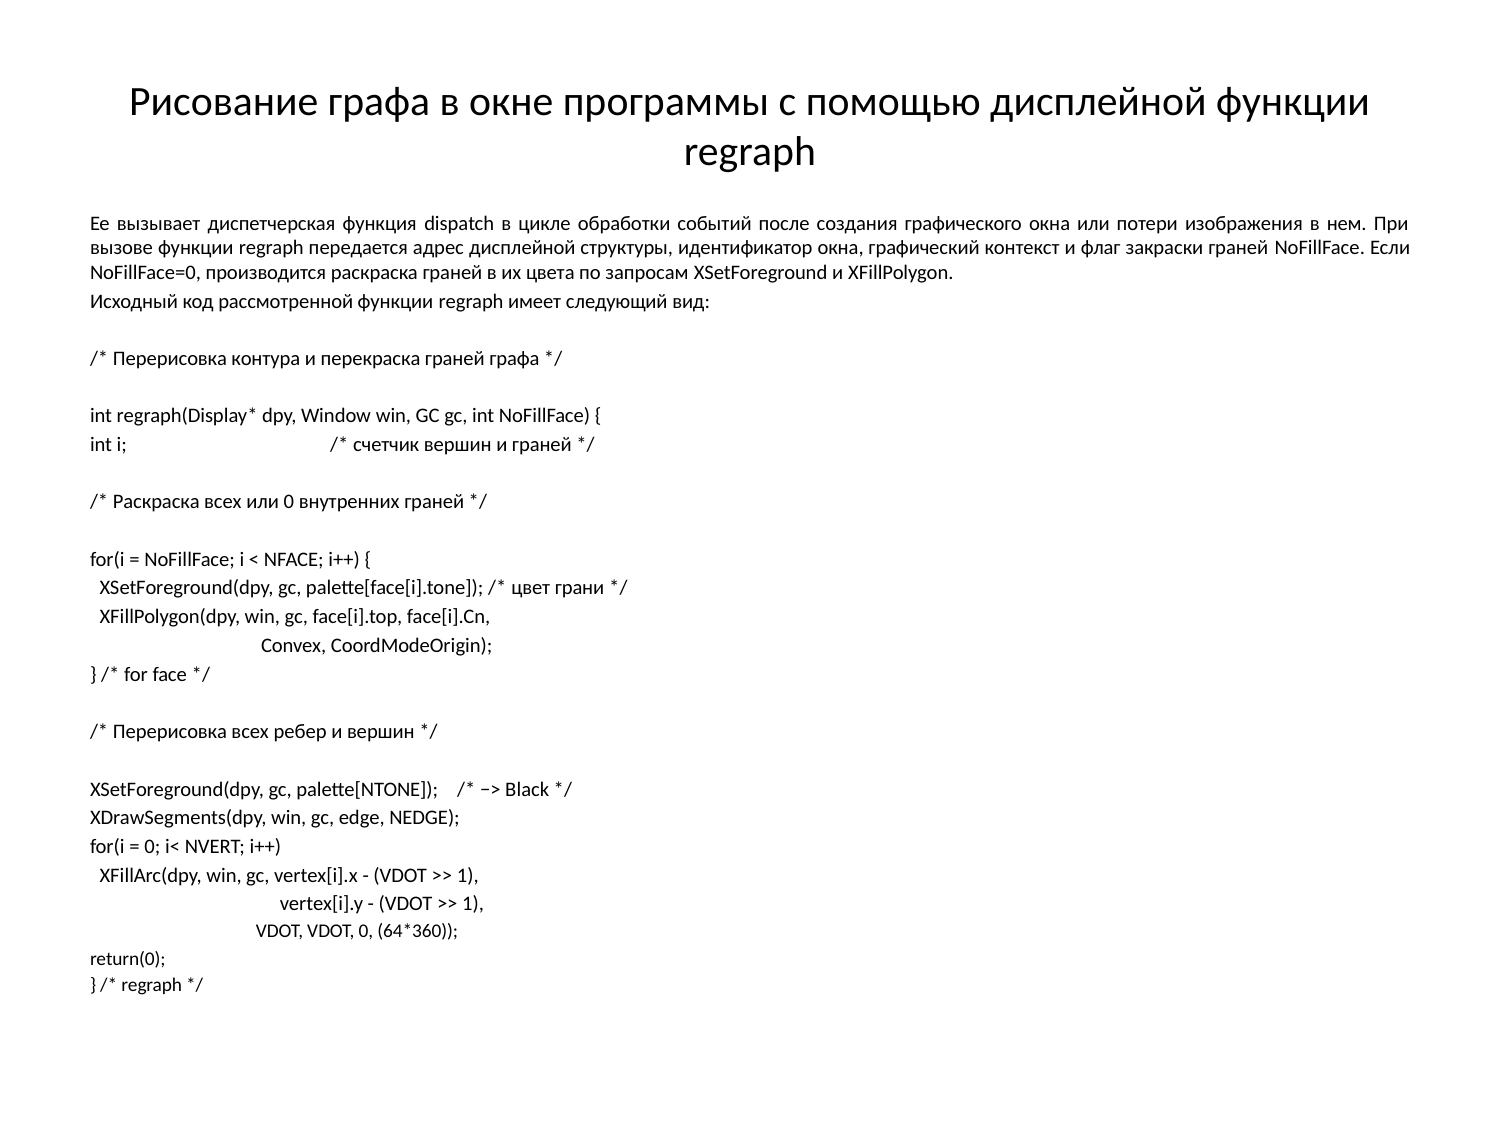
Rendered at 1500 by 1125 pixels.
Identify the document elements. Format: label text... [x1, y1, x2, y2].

title Рисование графа в окне программы с помощью дисплейной функции regraph [75, 45, 1425, 202]
list Ее вызывает диспетчерская функция dispatch в цикле обработки событий после создания графического окна или потери изображения в нем. При вызове функции regraph передается адрес дисплейной структуры, идентификатор окна, графический контекст и флаг закраски граней NoFillFace. Если NoFillFace=0, производится раскраска граней в их цвета по запросам XSetForeground и XFillPolygon. Исходный код рассмотренной функции regraph имеет следующий вид: /* Перерисовка контура и перекраска граней графа */ int regraph(Display* dpy, Window win, GC gc, int NoFillFace) { int i; /* счетчик вершин и граней */ /* Раскраска всех или 0 внутренних граней */ for(i = NoFillFace; i < NFACE; i++) { XSetForeground(dpy, gc, palette[face[i].tone]); /* цвет грани */ XFillPolygon(dpy, win, gc, face[i].top, face[i].Cn, Convex, CoordModeOrigin); } /* for face */ /* Перерисовка всех ребер и вершин */ XSetForeground(dpy, gc, palette[NTONE]); /* −> Black */ XDrawSegments(dpy, win, gc, edge, NEDGE); for(i = 0; i< NVERT; i++) XFillArc(dpy, win, gc, vertex[i].x - (VDOT >> 1), vertex[i].y - (VDOT >> 1), VDOT, VDOT, 0, (64*360)); return(0); } /* regraph */ [75, 202, 1425, 1005]
